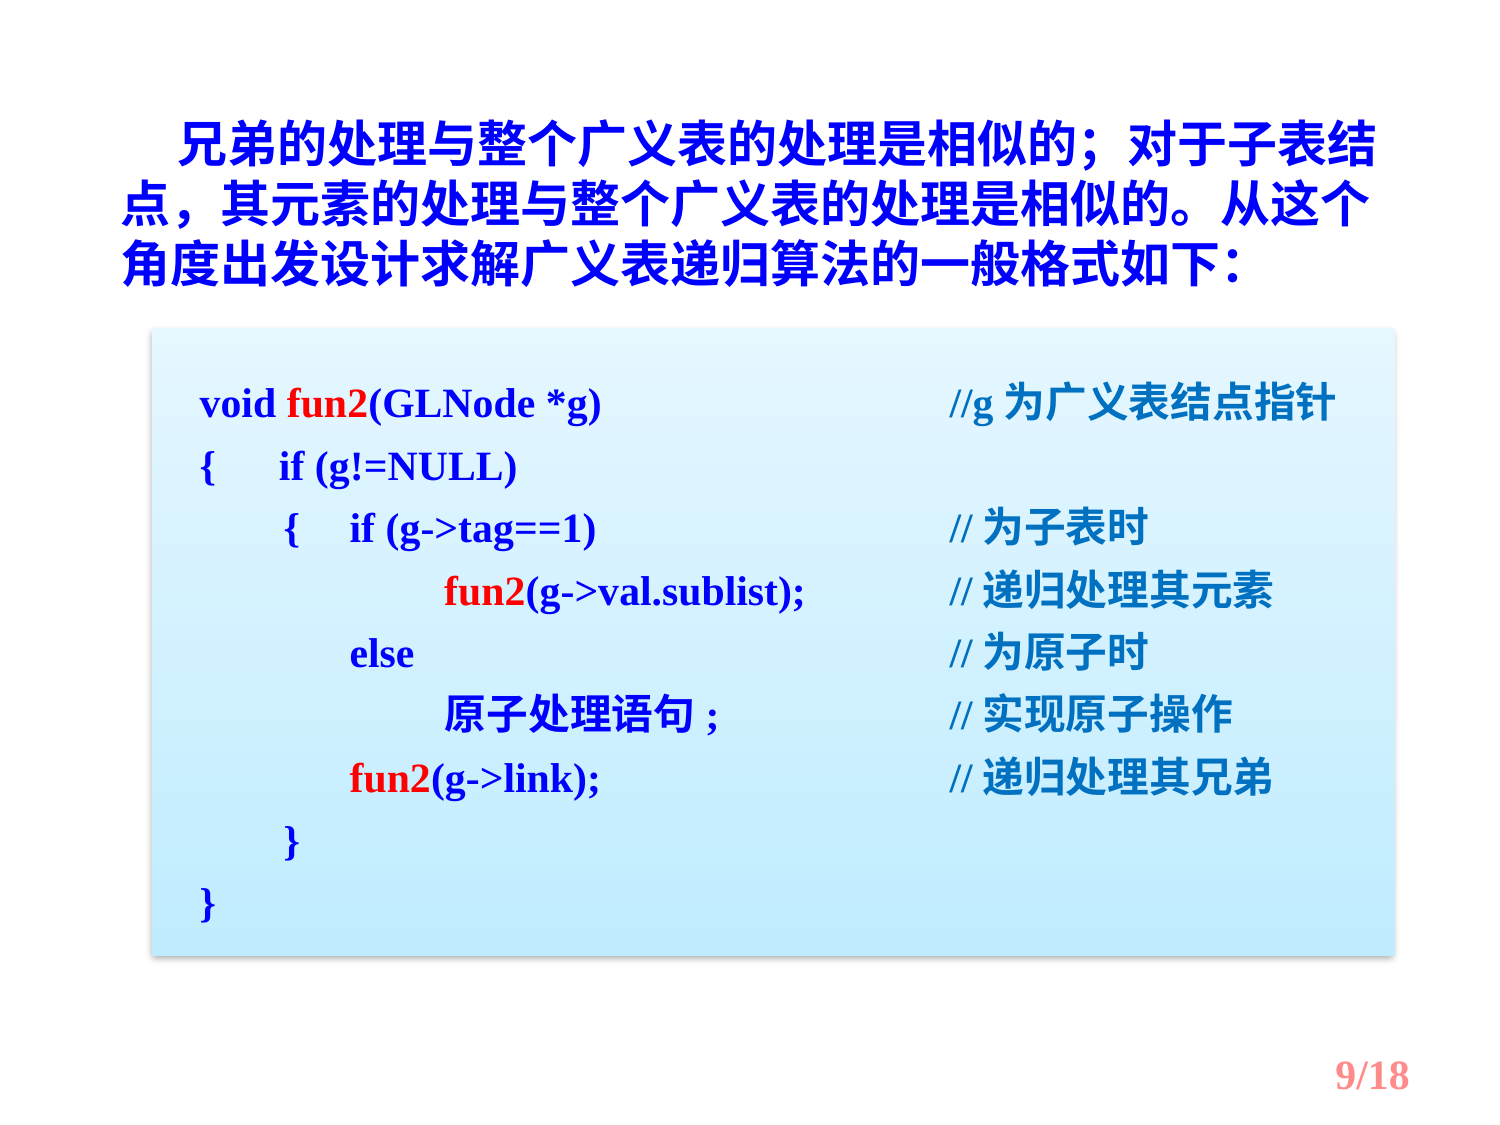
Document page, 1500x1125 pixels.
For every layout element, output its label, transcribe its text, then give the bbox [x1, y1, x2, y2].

text_box 兄弟的处理与整个广义表的处理是相似的；对于子表结点，其元素的处理与整个广义表的处理是相似的。从这个角度出发设计求解广义表递归算法的一般格式如下： [105, 105, 1395, 301]
slide_number 9/18 [1074, 1042, 1425, 1103]
text_box void fun2(GLNode *g) //g为广义表结点指针 { if (g!=NULL) { if (g->tag==1) //为子表时 fun2(g->val.sublist); //递归处理其元素 else //为原子时 原子处理语句; //实现原子操作 fun2(g->link); //递归处理其兄弟 } } [152, 327, 1395, 956]
